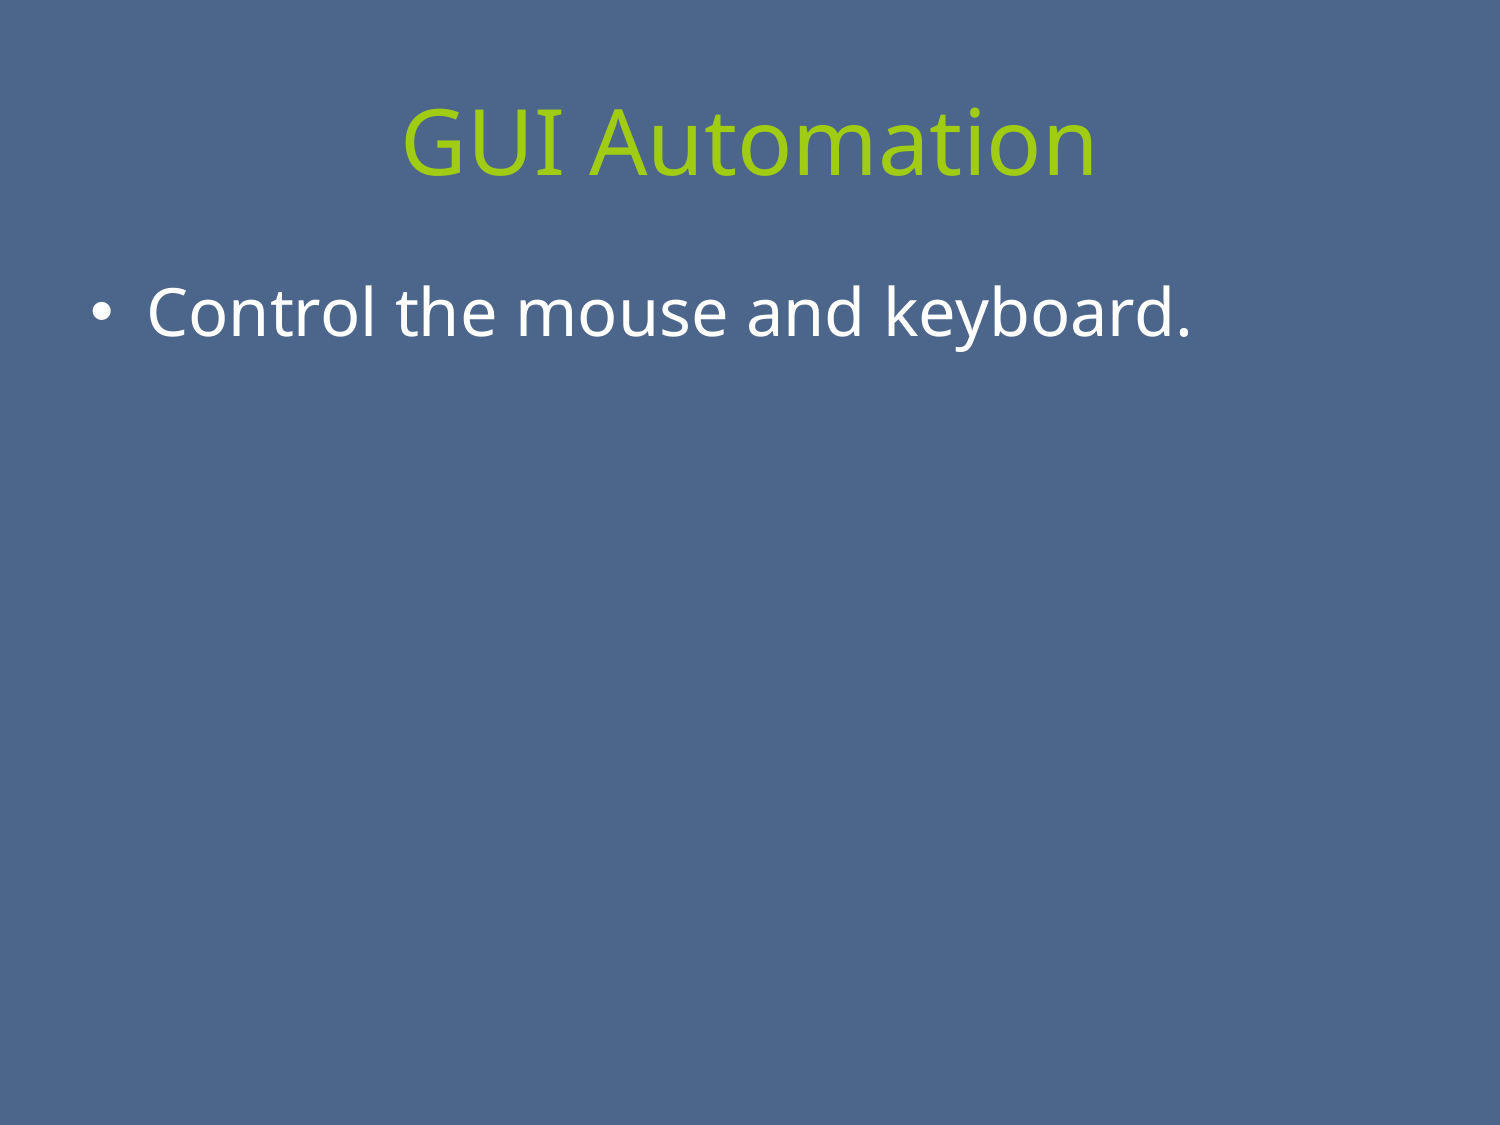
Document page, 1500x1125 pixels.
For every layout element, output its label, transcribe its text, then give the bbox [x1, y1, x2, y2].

list Control the mouse and keyboard. [75, 262, 1425, 1005]
title GUI Automation [75, 45, 1425, 233]
